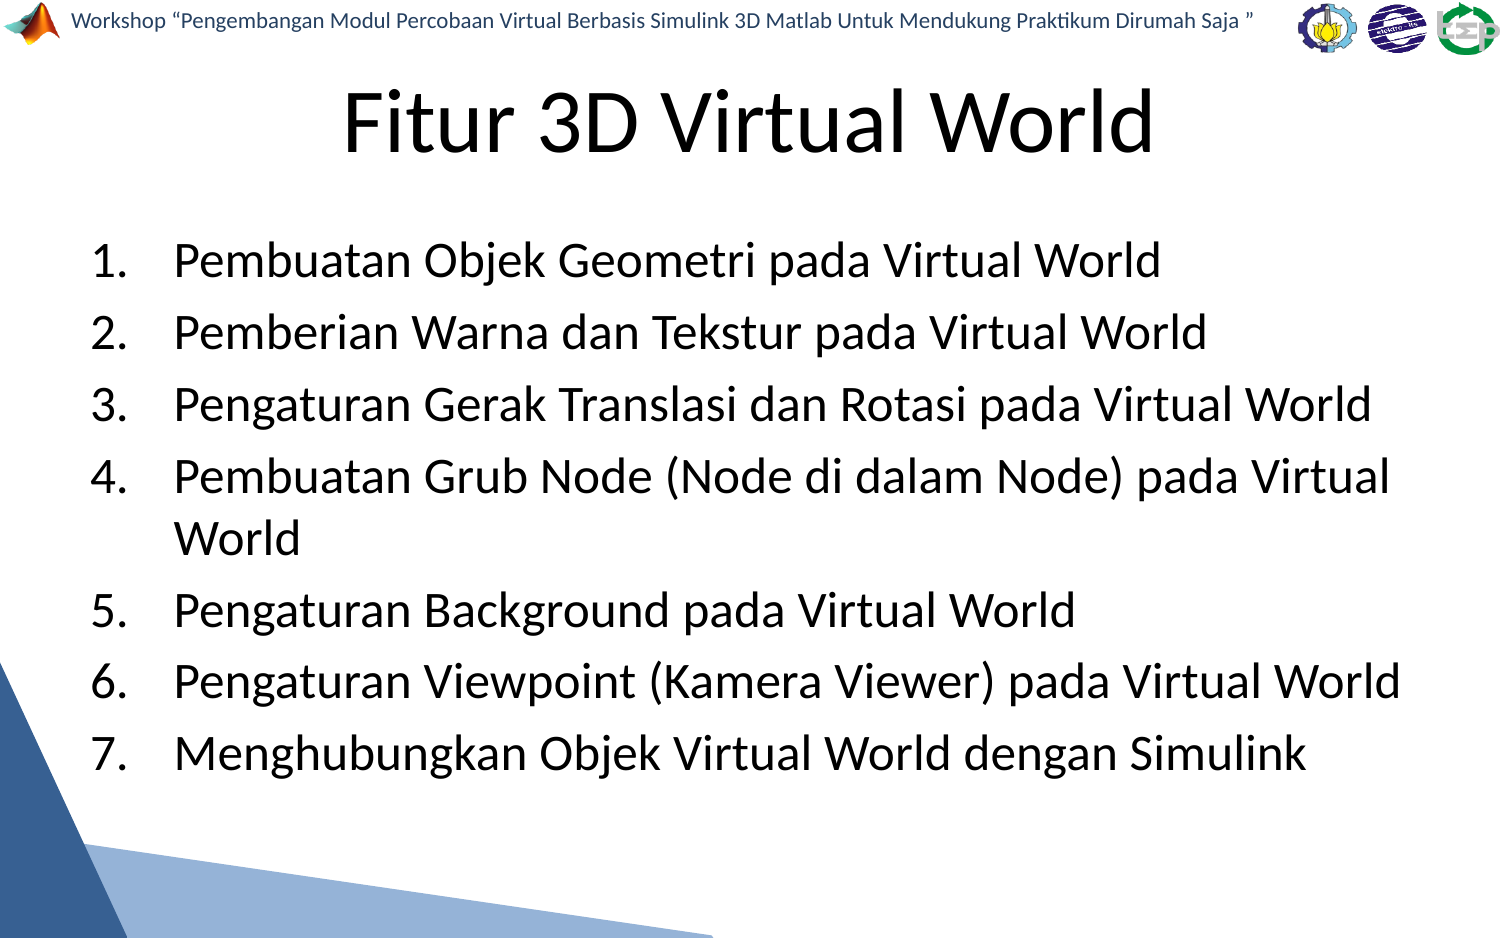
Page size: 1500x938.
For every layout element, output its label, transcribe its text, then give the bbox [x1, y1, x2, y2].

list Pembuatan Objek Geometri pada Virtual World Pemberian Warna dan Tekstur pada Virtual World Pengaturan Gerak Translasi dan Rotasi pada Virtual World Pembuatan Grub Node (Node di dalam Node) pada Virtual World Pengaturan Background pada Virtual World Pengaturan Viewpoint (Kamera Viewer) pada Virtual World Menghubungkan Objek Virtual World dengan Simulink [75, 218, 1425, 838]
picture [1294, 0, 1360, 37]
picture [1437, 2, 1500, 55]
picture [3, 2, 60, 45]
picture [1365, 2, 1429, 54]
title Fitur 3D Virtual World [75, 37, 1425, 194]
